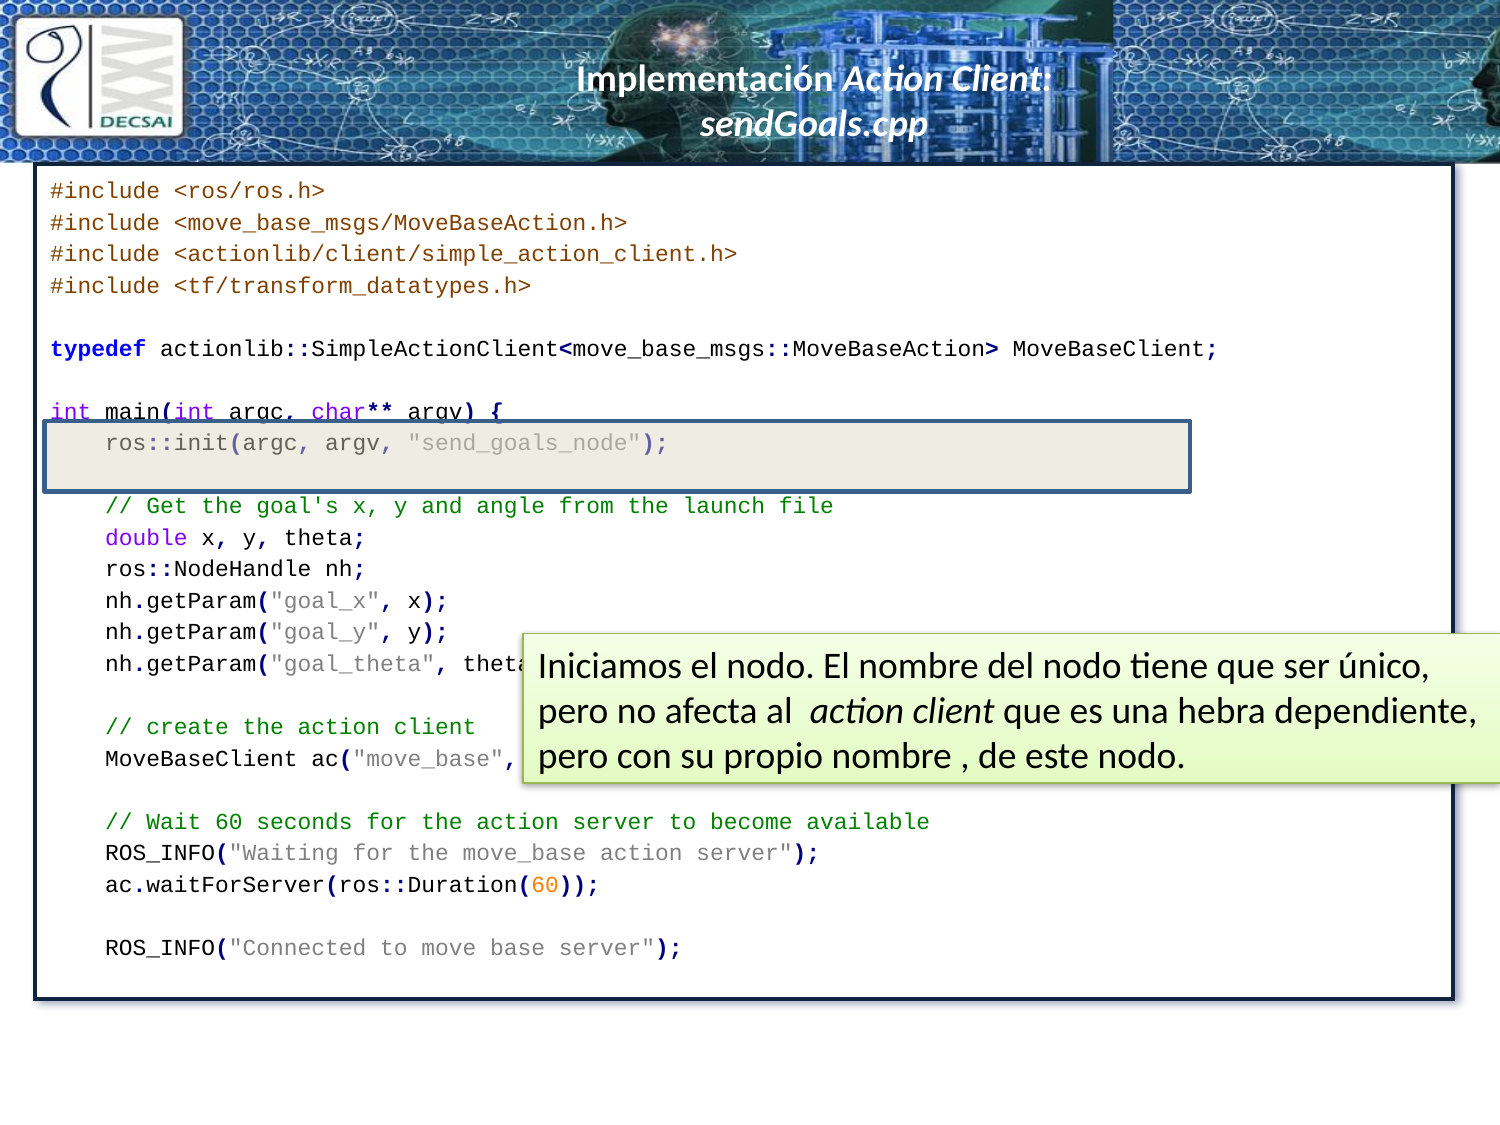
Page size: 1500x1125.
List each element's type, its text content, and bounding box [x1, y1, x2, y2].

picture [0, 0, 1500, 164]
list #include <ros/ros.h> #include <move_base_msgs/MoveBaseAction.h> #include <actionlib/client/simple_action_client.h> #include <tf/transform_datatypes.h> typedef actionlib::SimpleActionClient<move_base_msgs::MoveBaseAction> MoveBaseClient; int main(int argc, char** argv) { ros::init(argc, argv, "send_goals_node"); // Get the goal's x, y and angle from the launch file double x, y, theta; ros::NodeHandle nh; nh.getParam("goal_x", x); nh.getParam("goal_y", y); nh.getParam("goal_theta", theta); // create the action client MoveBaseClient ac("move_base", true); // Wait 60 seconds for the action server to become available ROS_INFO("Waiting for the move_base action server"); ac.waitForServer(ros::Duration(60)); ROS_INFO("Connected to move base server"); [35, 164, 1454, 1000]
text_box Iniciamos el nodo. El nombre del nodo tiene que ser único, pero no afecta al action client que es una hebra dependiente, pero con su propio nombre , de este nodo. [522, 633, 1500, 784]
title Implementación Action Client: sendGoals.cpp [175, 45, 1454, 153]
text_box [42, 419, 1192, 494]
